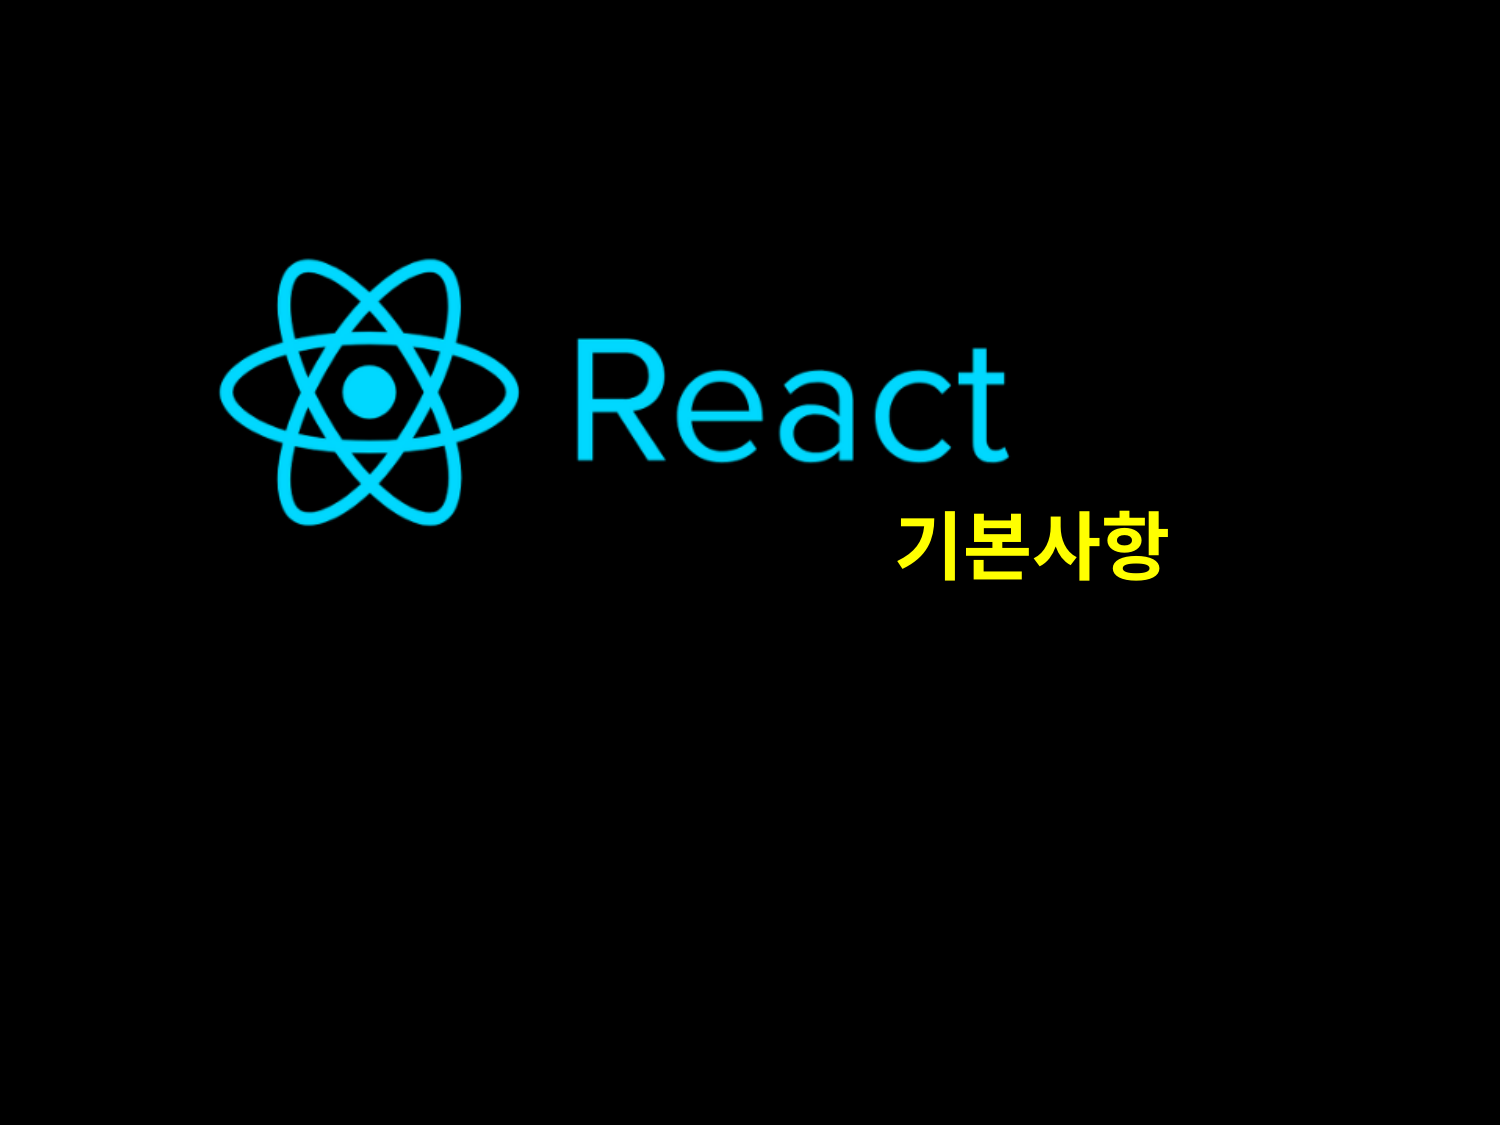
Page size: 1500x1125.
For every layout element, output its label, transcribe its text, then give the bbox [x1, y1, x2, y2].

picture [206, 243, 1034, 545]
text_box 기본사항 [879, 491, 1258, 597]
